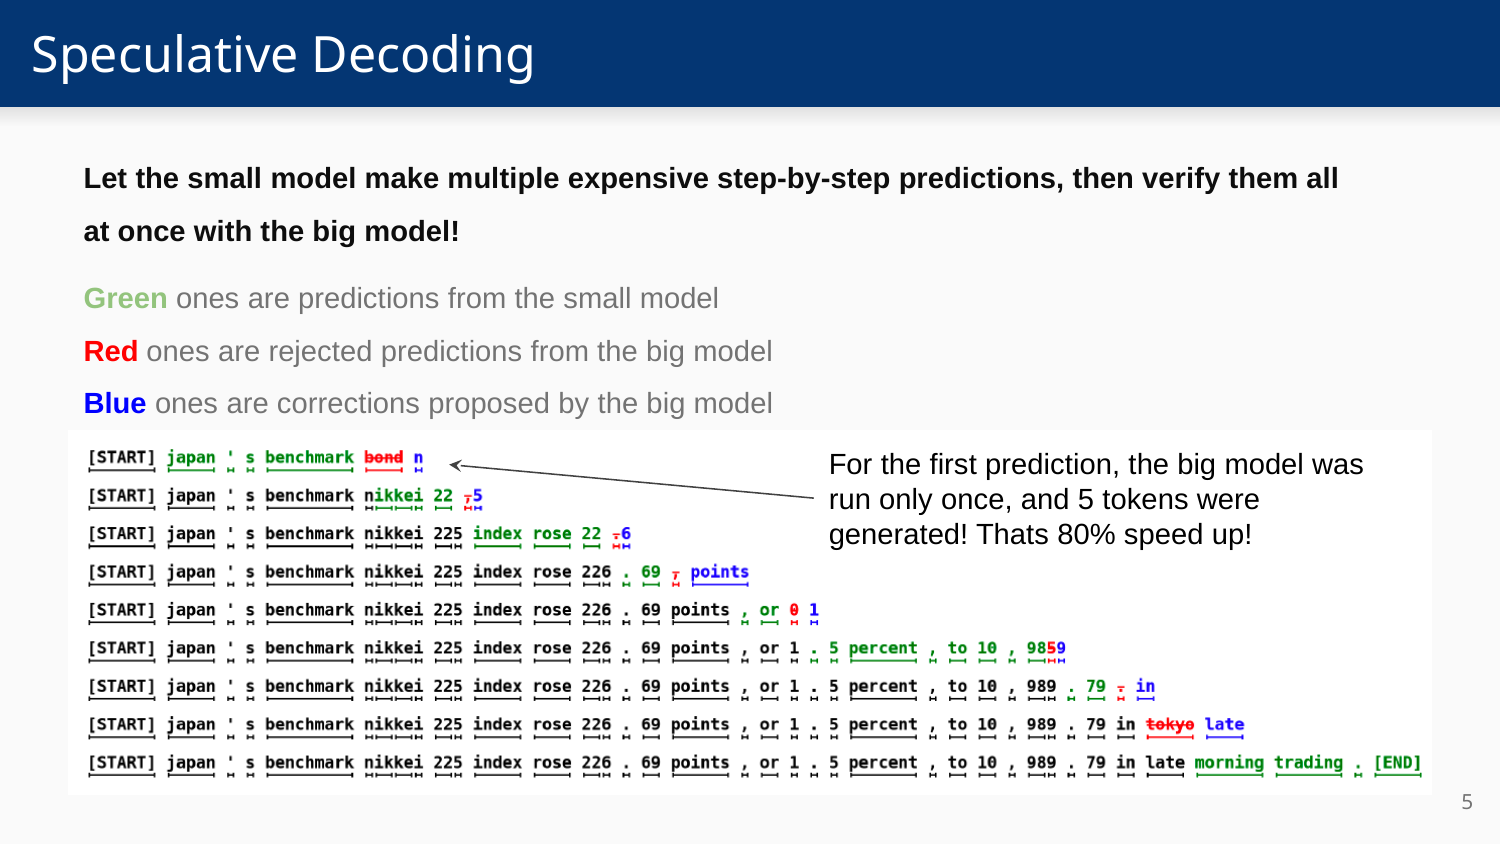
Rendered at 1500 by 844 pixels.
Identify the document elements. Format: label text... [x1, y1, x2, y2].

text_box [448, 464, 814, 500]
title Speculative Decoding [16, 3, 1465, 103]
slide_number ‹#› [1398, 770, 1489, 835]
text_box Let the small model make multiple expensive step-by-step predictions, then verify them all at once with the big model! [68, 127, 1362, 312]
text_box Green ones are predictions from the small model Red ones are rejected predictions from the big model Blue ones are corrections proposed by the big model [68, 312, 1362, 430]
picture [68, 430, 1432, 795]
